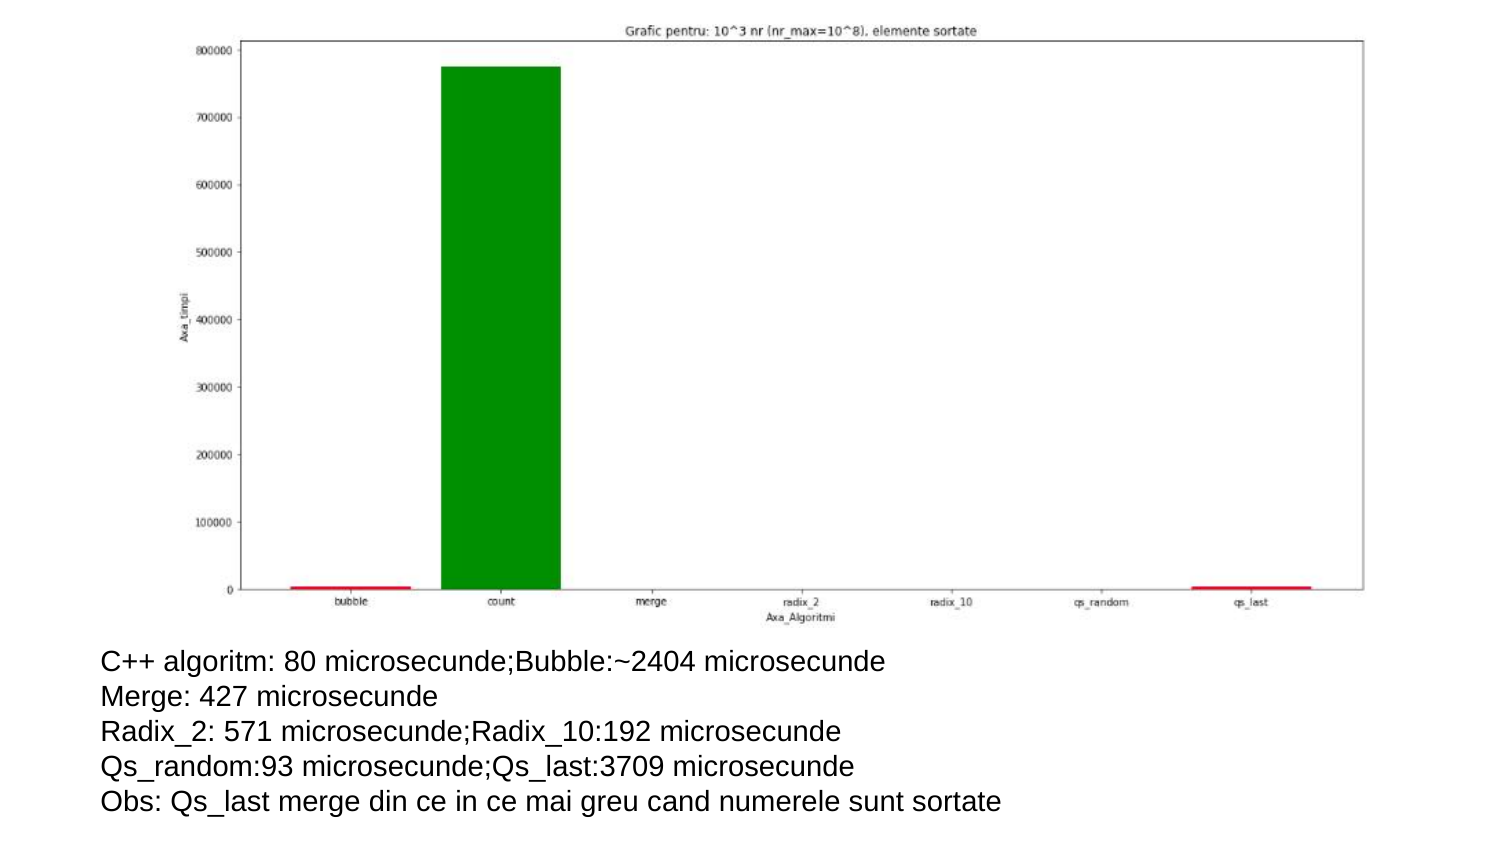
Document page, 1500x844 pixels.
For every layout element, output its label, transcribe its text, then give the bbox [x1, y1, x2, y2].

picture [155, 24, 1369, 628]
text_box C++ algoritm: 80 microsecunde;Bubble:~2404 microsecunde Merge: 427 microsecunde Radix_2: 571 microsecunde;Radix_10:192 microsecunde Qs_random:93 microsecunde;Qs_last:3709 microsecunde Obs: Qs_last merge din ce in ce mai greu cand numerele sunt sortate [85, 627, 1380, 833]
